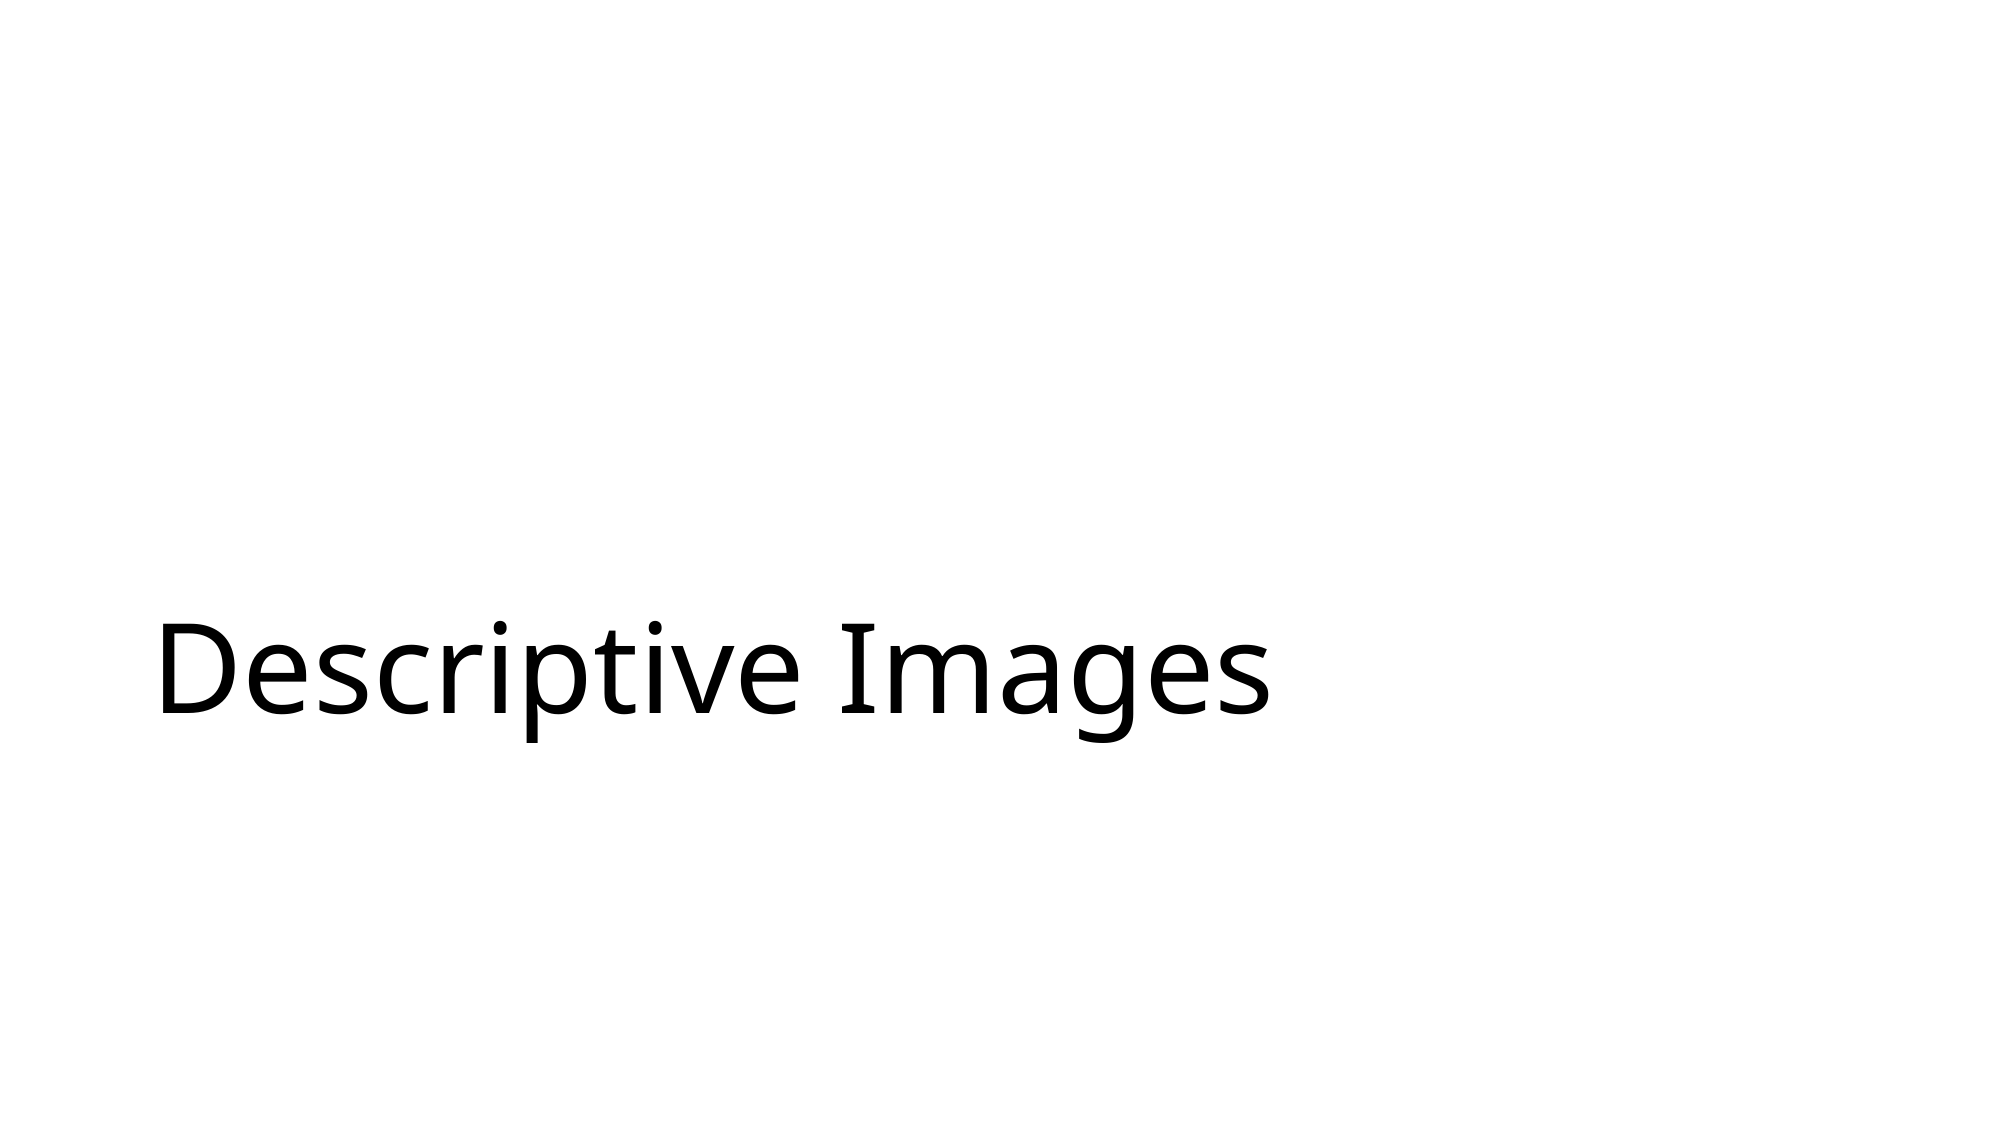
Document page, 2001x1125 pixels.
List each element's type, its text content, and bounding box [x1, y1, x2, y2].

title Descriptive Images [136, 280, 1862, 749]
